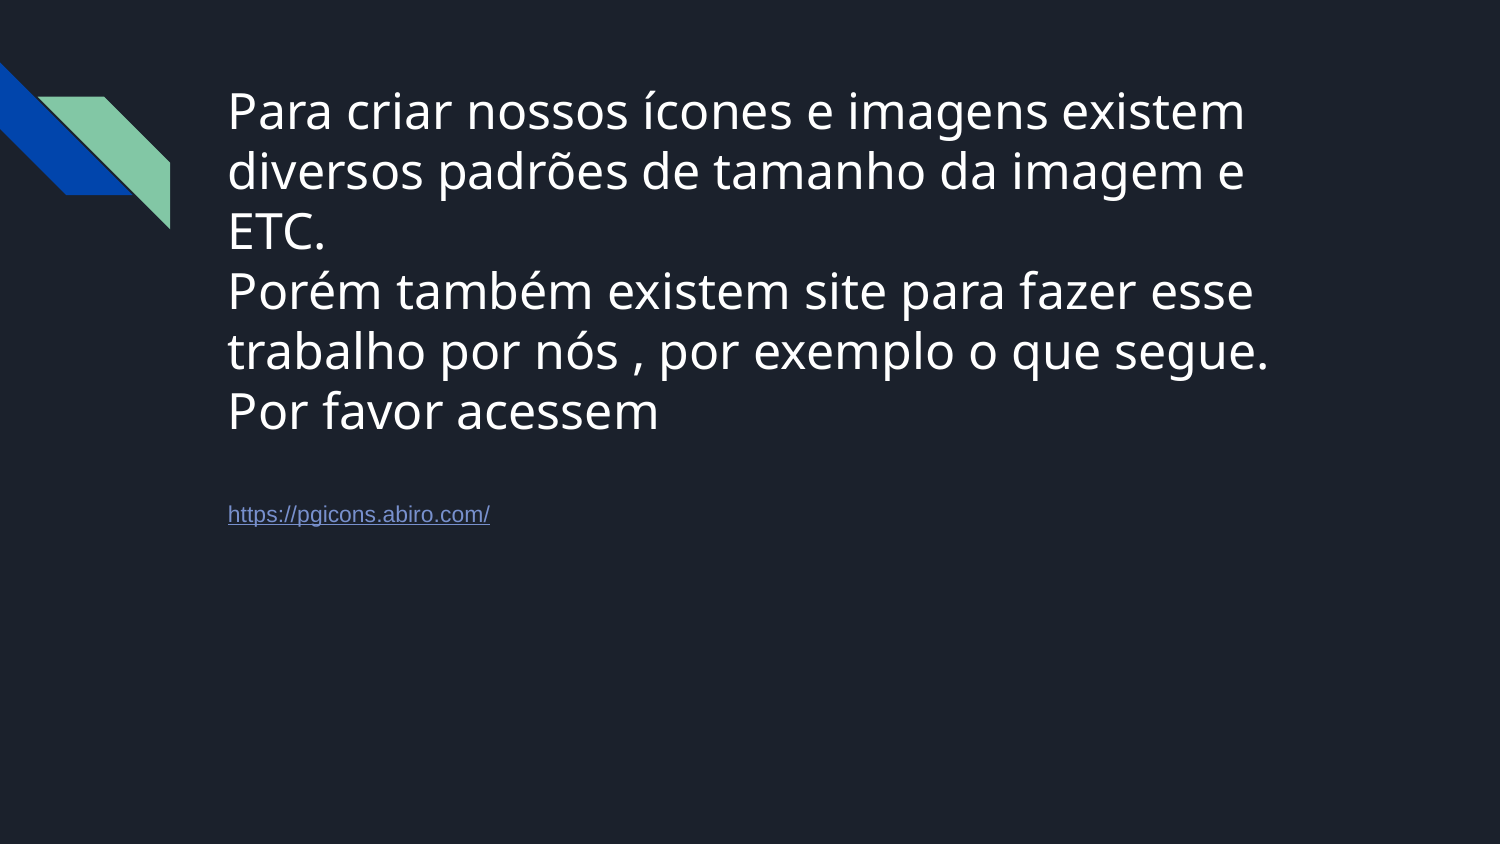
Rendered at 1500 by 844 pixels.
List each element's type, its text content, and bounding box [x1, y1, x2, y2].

title Para criar nossos ícones e imagens existem diversos padrões de tamanho da imagem e ETC. Porém também existem site para fazer esse trabalho por nós , por exemplo o que segue. Por favor acessem https://pgicons.abiro.com/ [212, 64, 1368, 806]
